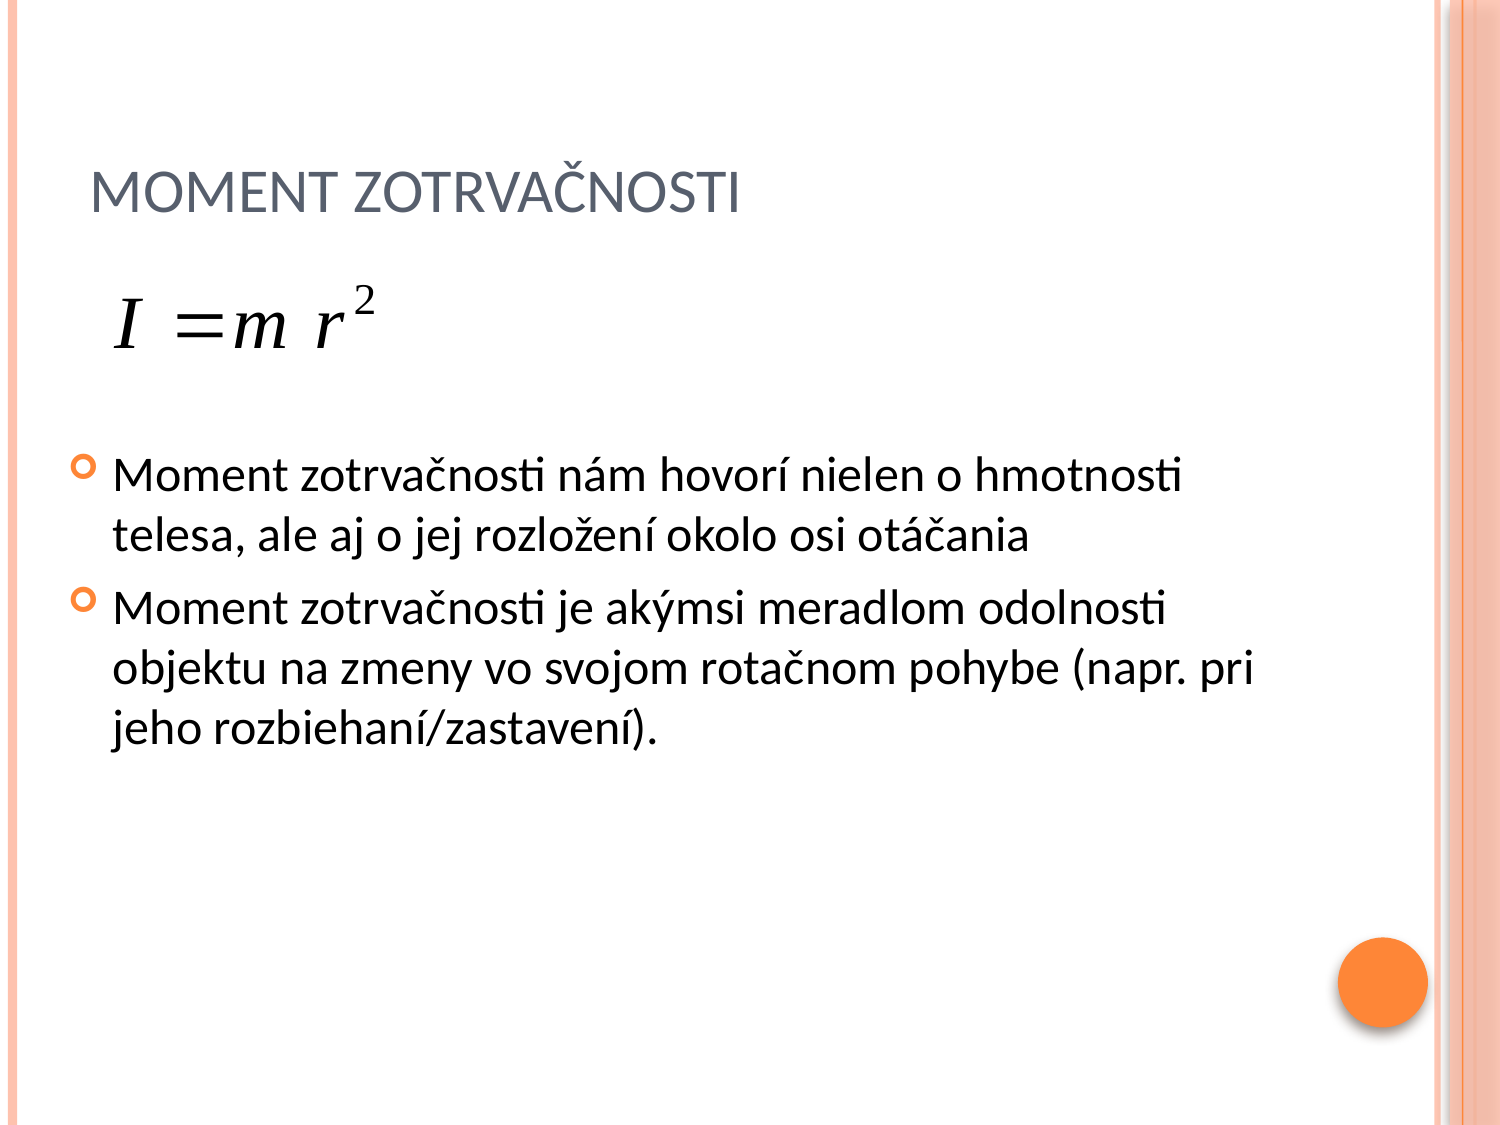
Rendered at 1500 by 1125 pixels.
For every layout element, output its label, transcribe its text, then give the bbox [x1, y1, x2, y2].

list Moment zotrvačnosti nám hovorí nielen o hmotnosti telesa, ale aj o jej rozložení okolo osi otáčania Moment zotrvačnosti je akýmsi meradlom odolnosti objektu na zmeny vo svojom rotačnom pohybe (napr. pri jeho rozbiehaní/zastavení). [53, 361, 1279, 1125]
title MOMENT ZOTRVAČNOSTI [75, 45, 1300, 233]
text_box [99, 266, 394, 393]
